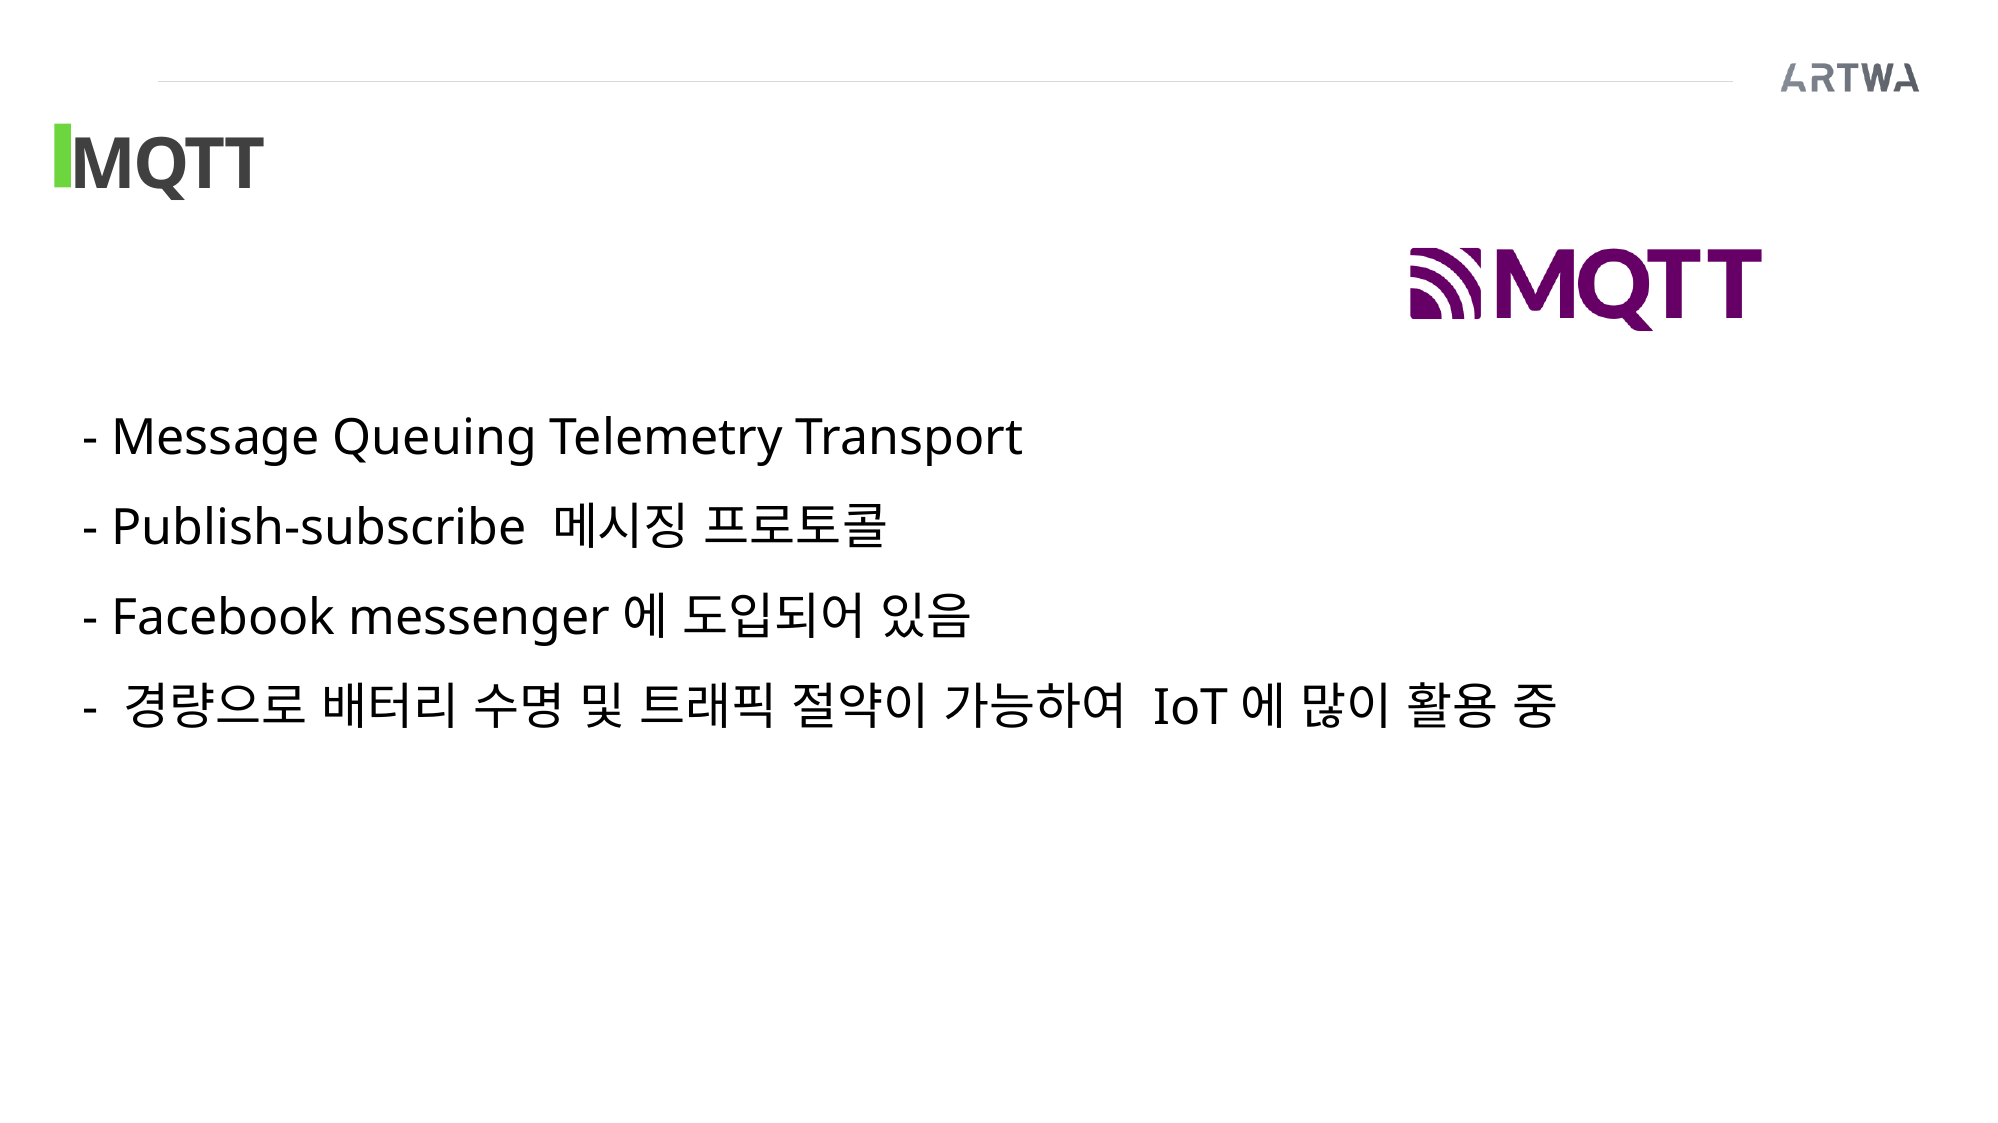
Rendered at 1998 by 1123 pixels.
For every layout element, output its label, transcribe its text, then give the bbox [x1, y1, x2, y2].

picture [1394, 240, 1779, 338]
text_box MQTT [62, 110, 273, 210]
text_box - Message Queuing Telemetry Transport - Publish-subscribe 메시징 프로토콜 - Facebook messenger에 도입되어 있음 - 경량으로 배터리 수명 및 트래픽 절약이 가능하여 IoT에 많이 활용 중 [75, 367, 1605, 742]
text_box [54, 123, 71, 188]
picture [1777, 60, 1923, 94]
